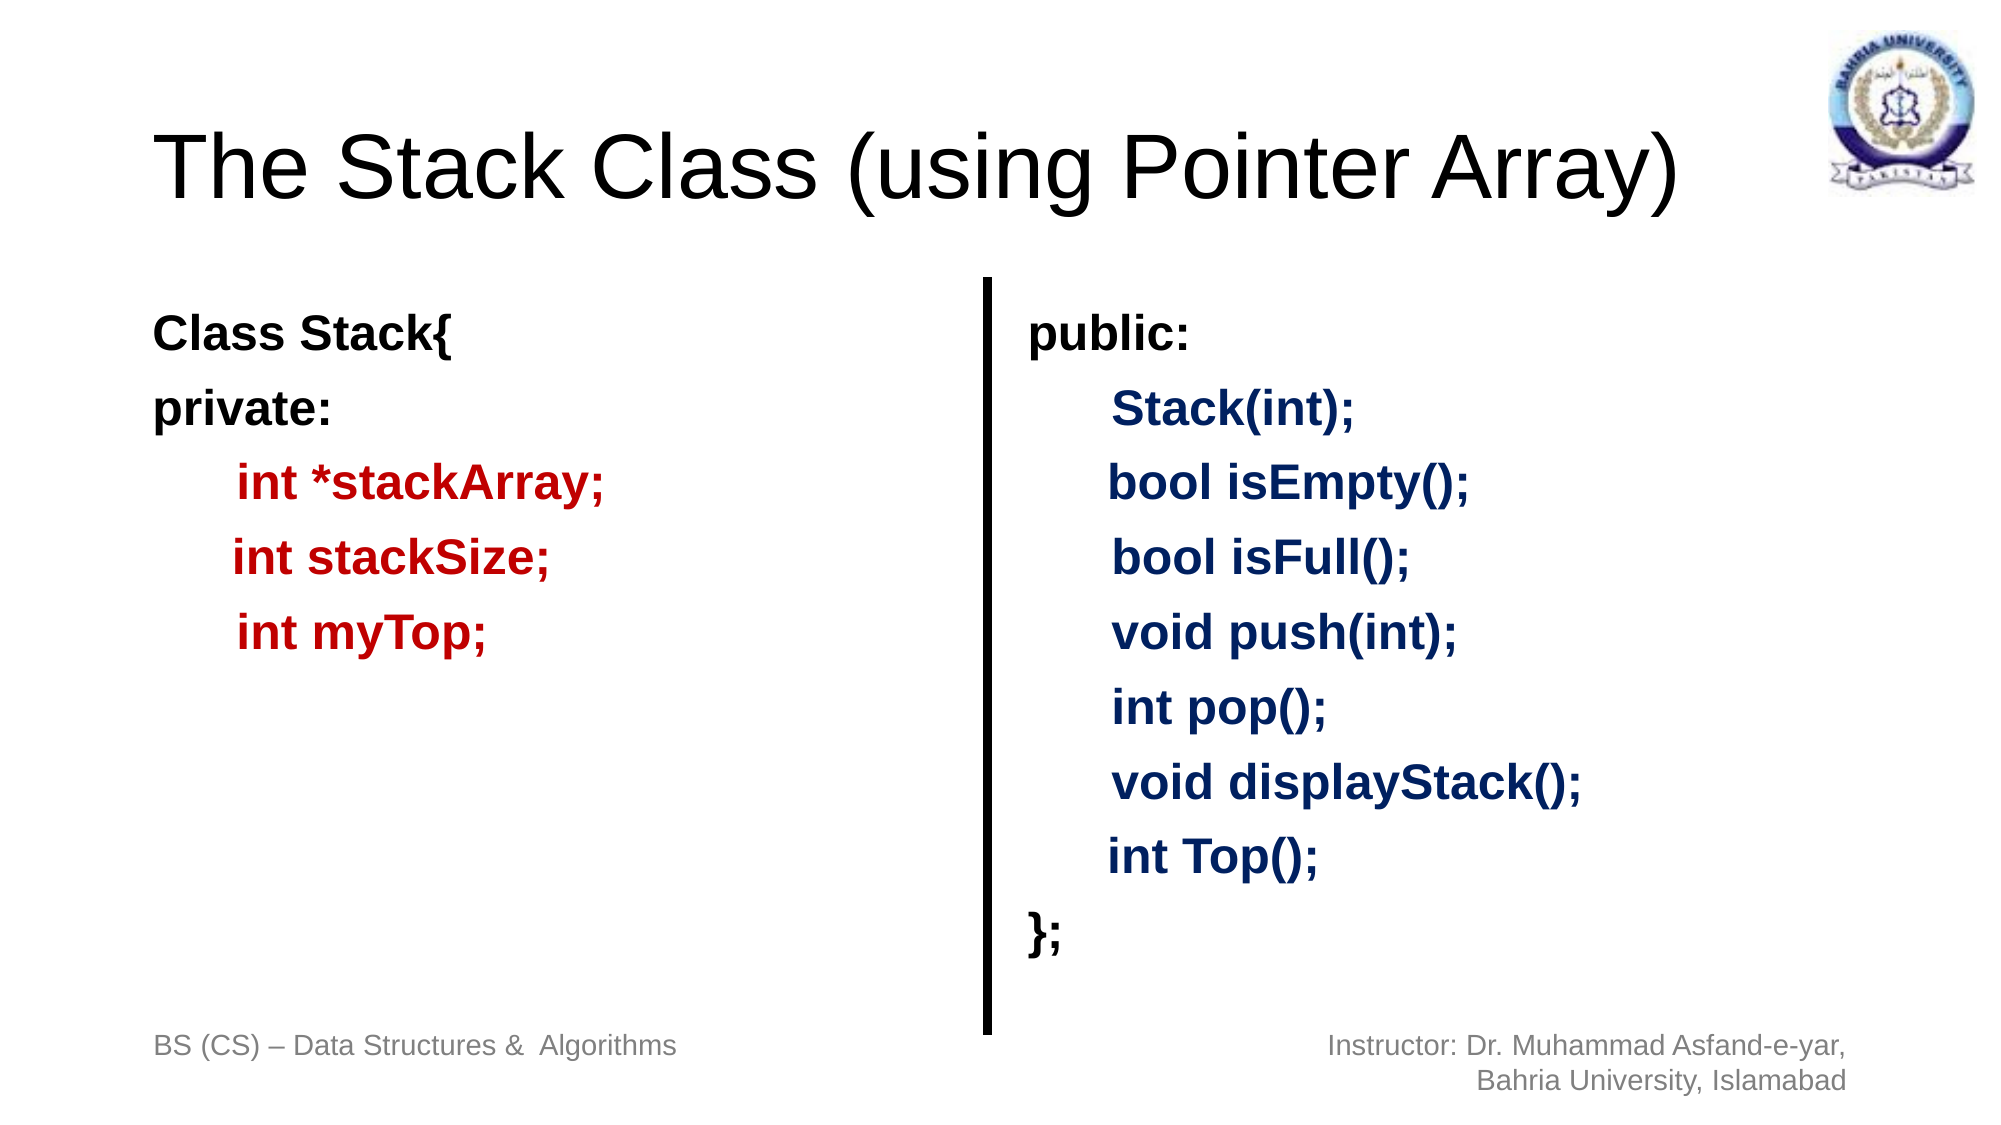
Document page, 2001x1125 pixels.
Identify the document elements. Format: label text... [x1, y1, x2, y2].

list public: Stack(int); bool isEmpty(); bool isFull(); void push(int); int pop(); void displayStack(); int Top(); }; [1012, 299, 1863, 1014]
picture [1828, 30, 1977, 197]
list Class Stack{ private: int *stackArray; int stackSize; int myTop; [137, 299, 983, 1014]
title The Stack Class (using Pointer Array) [137, 59, 1863, 278]
